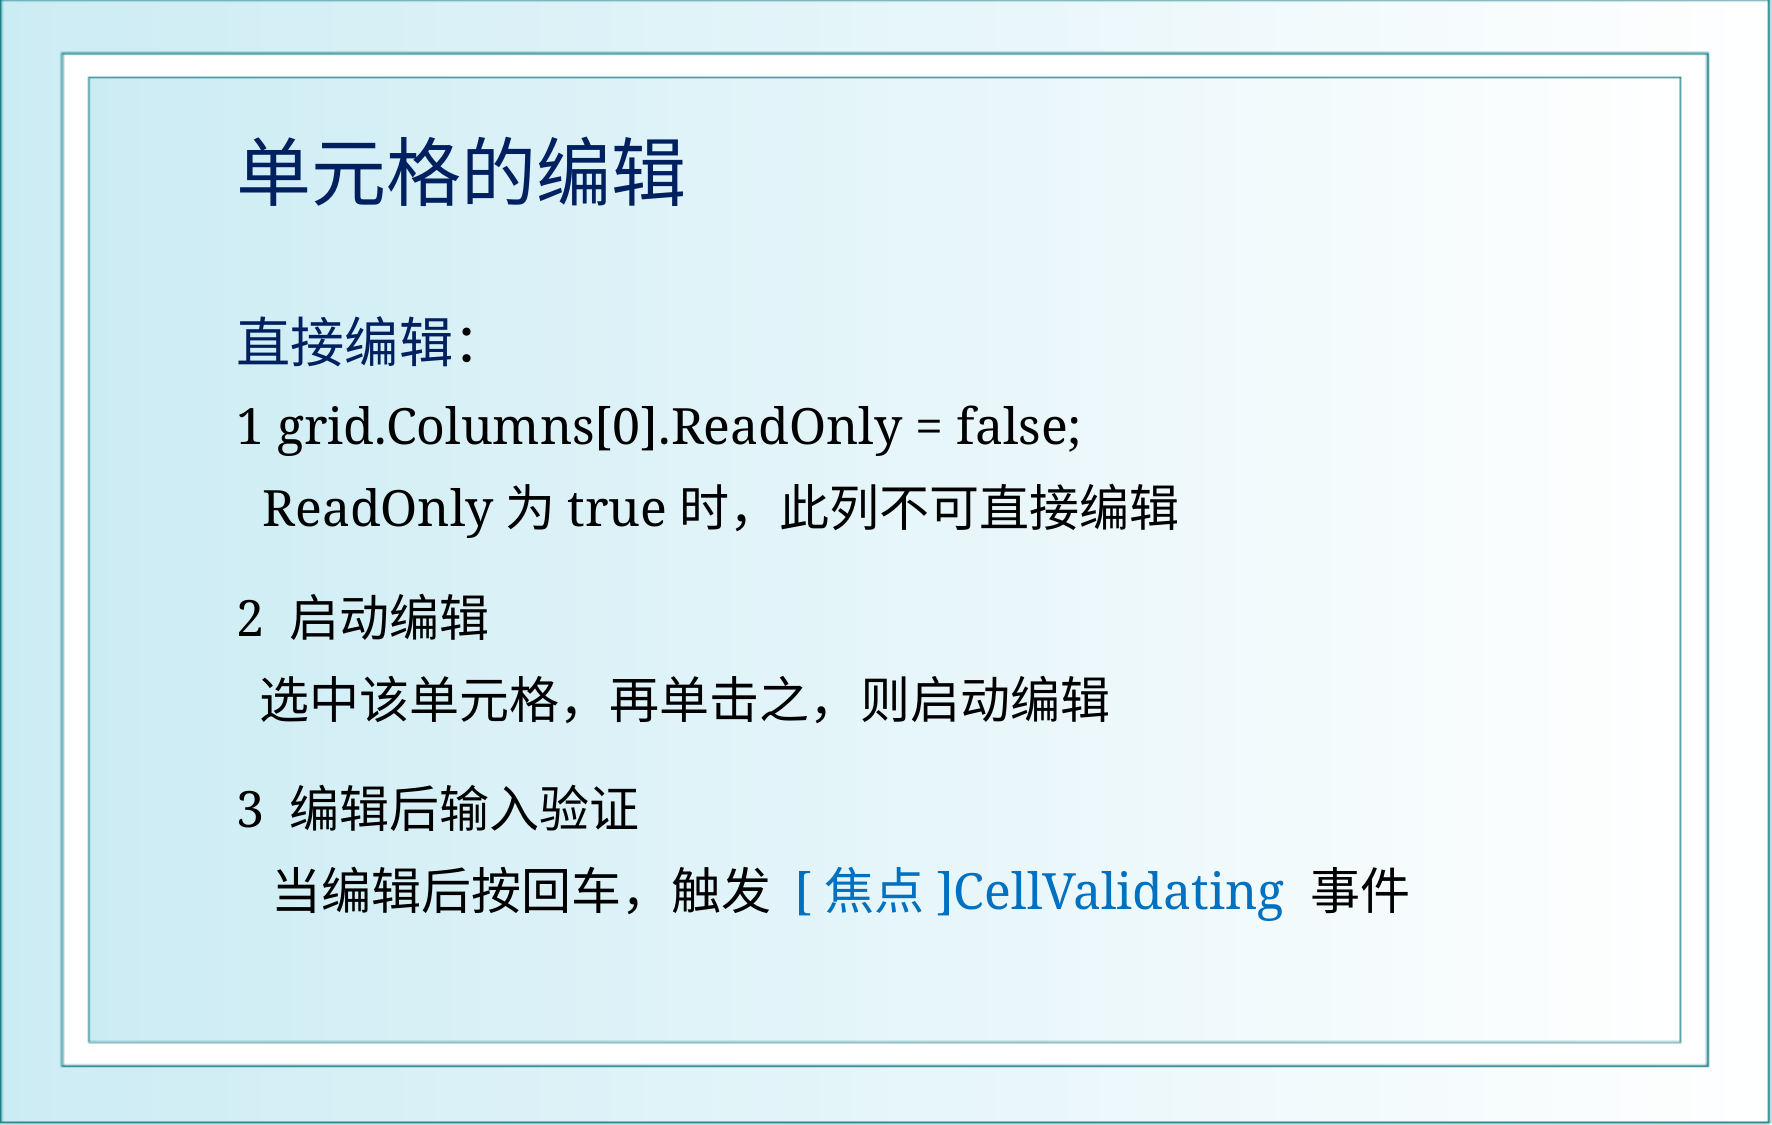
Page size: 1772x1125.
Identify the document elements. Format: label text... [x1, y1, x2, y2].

list 直接编辑： 1 grid.Columns[0].ReadOnly = false; ReadOnly为true时，此列不可直接编辑 2 启动编辑 选中该单元格，再单击之，则启动编辑 3 编辑后输入验证 当编辑后按回车，触发 [焦点]CellValidating 事件 [221, 287, 1566, 1006]
picture [0, 0, 1772, 1125]
title 单元格的编辑 [221, 90, 1566, 223]
